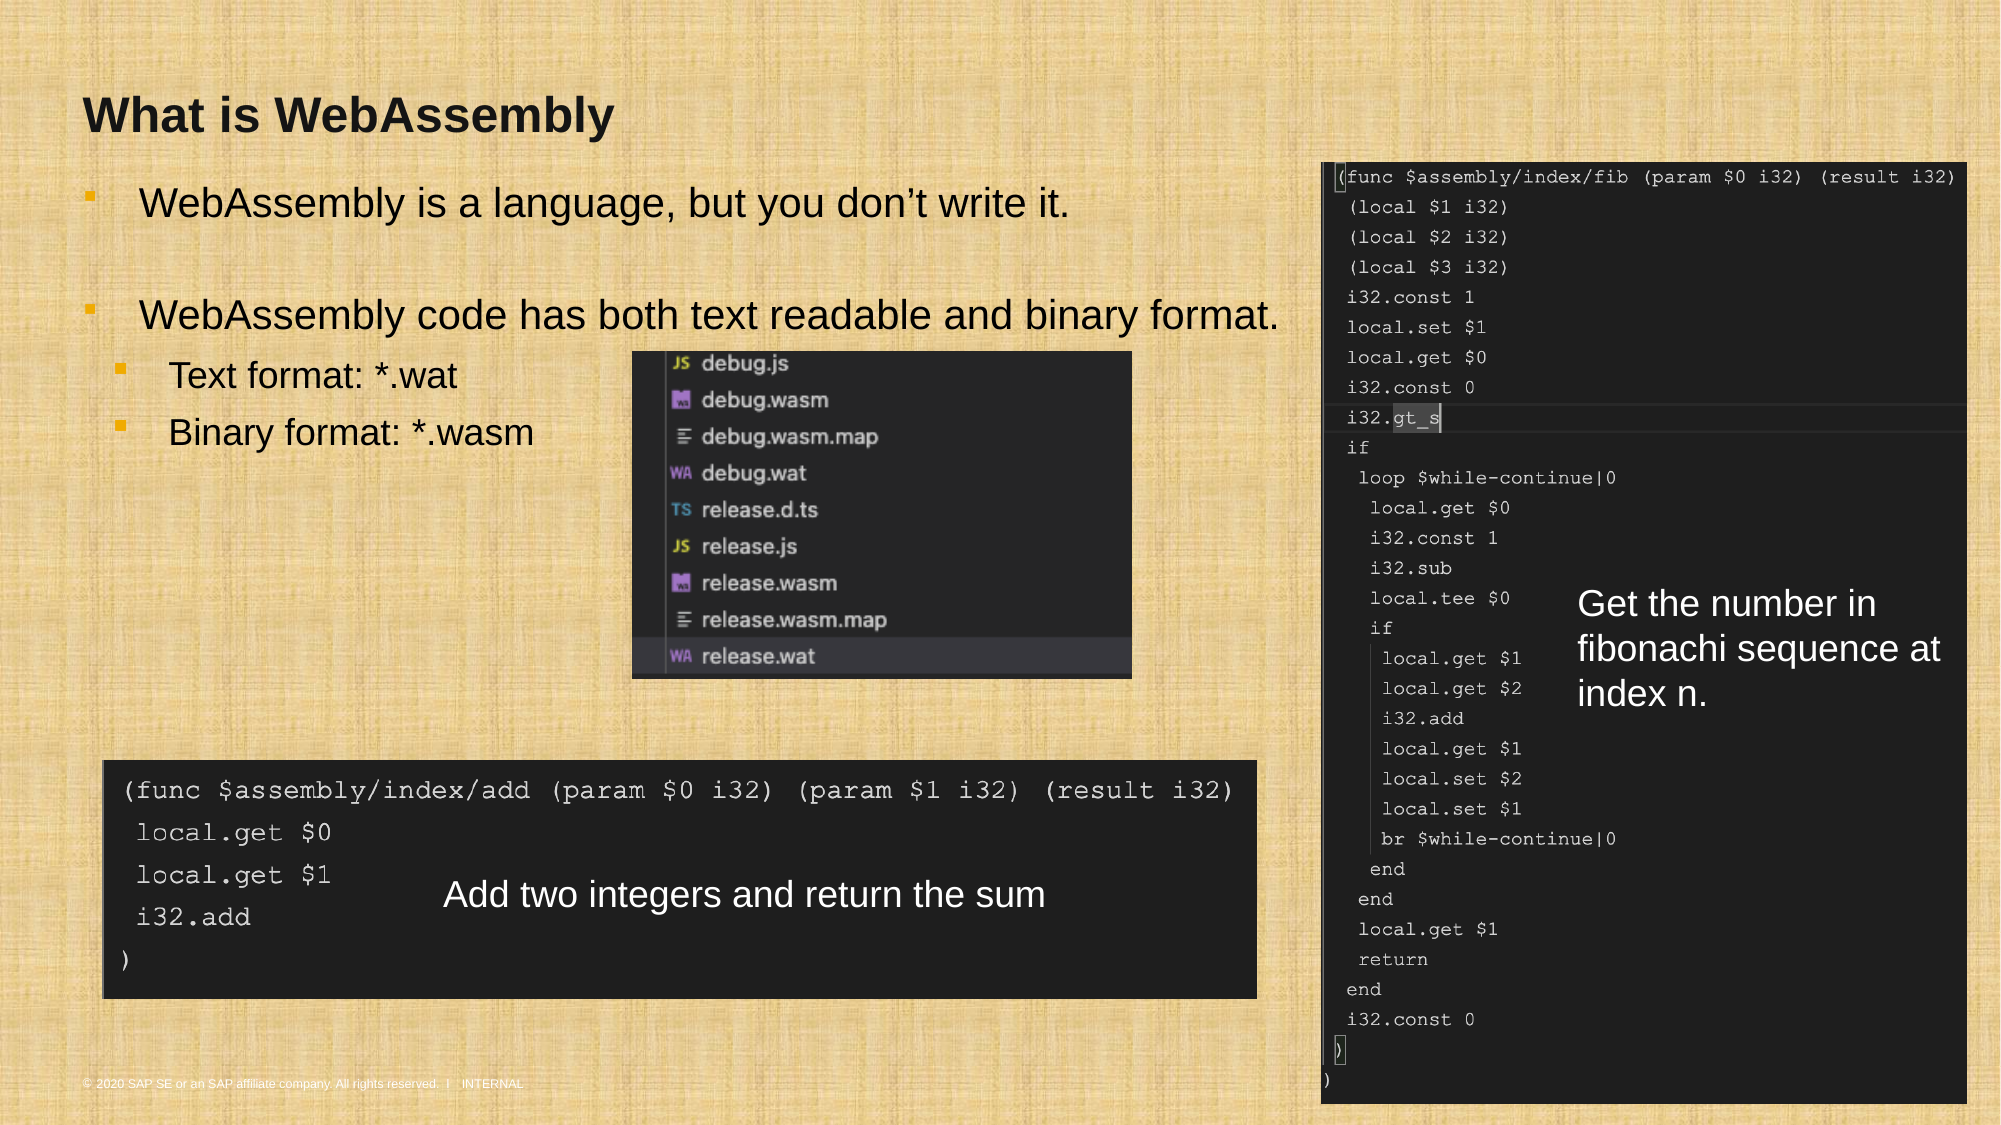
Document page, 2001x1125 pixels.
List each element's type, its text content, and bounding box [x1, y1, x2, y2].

title What is WebAssembly [82, 82, 1918, 144]
picture [0, 0, 2001, 1125]
list WebAssembly is a language, but you don’t write it. WebAssembly code has both text readable and binary format. Text format: *.wat Binary format: *.wasm [82, 175, 1315, 950]
